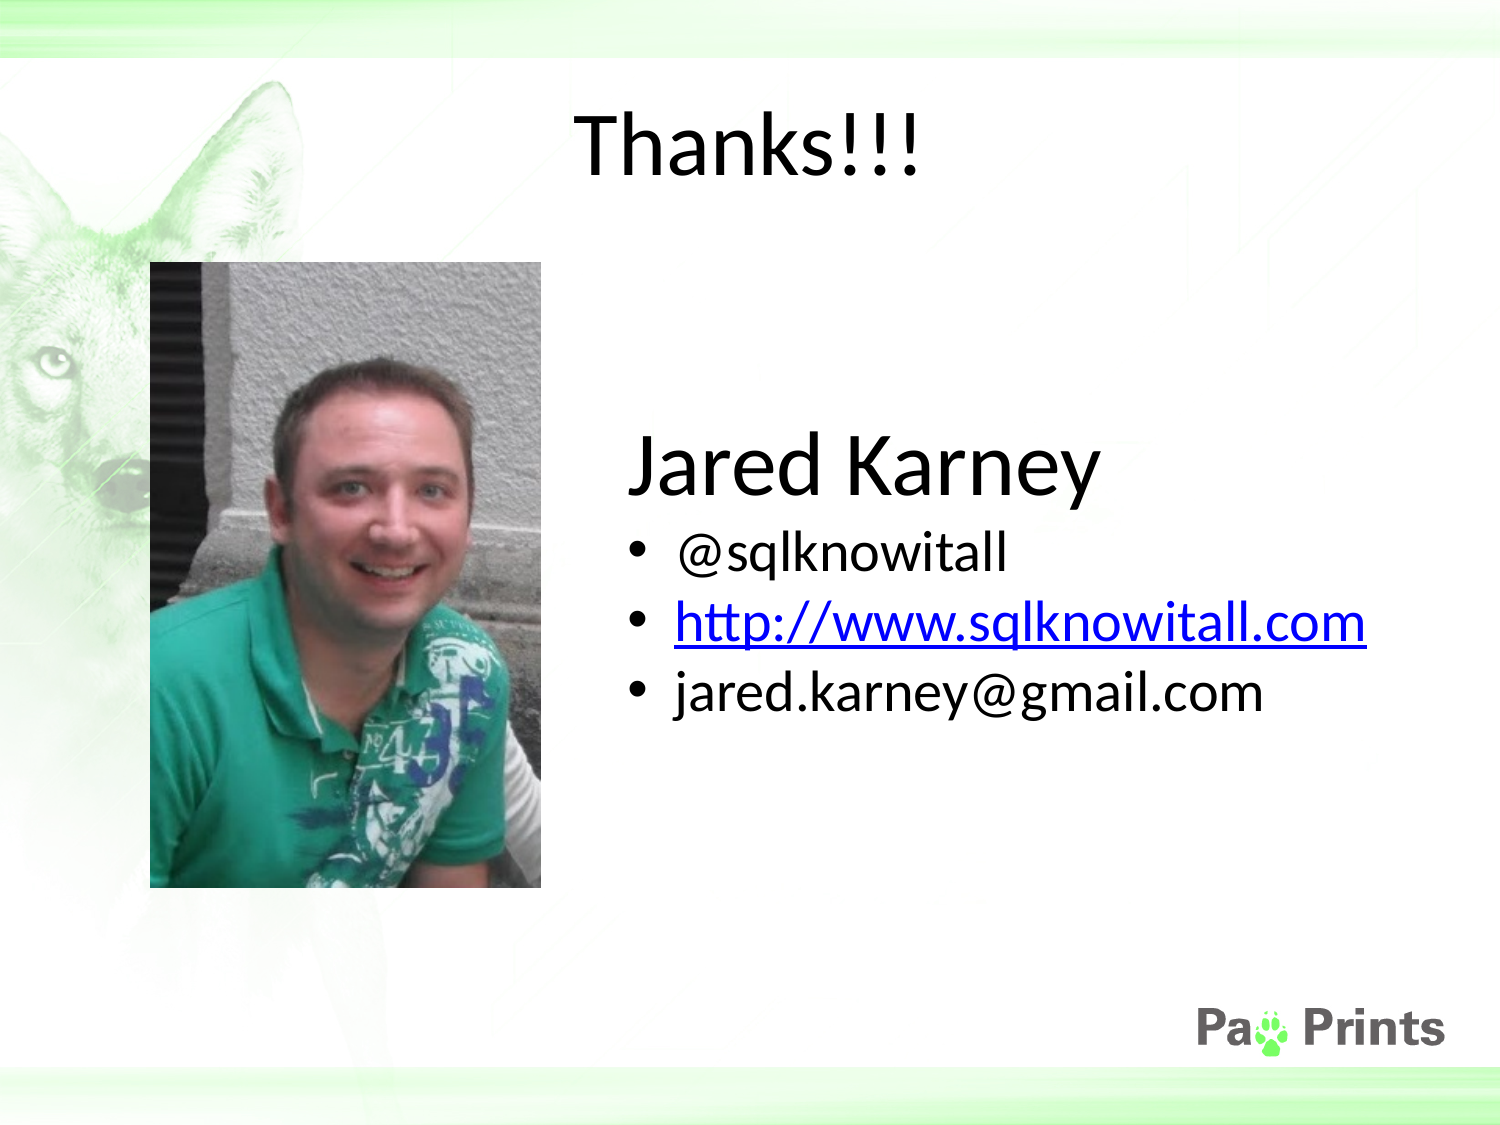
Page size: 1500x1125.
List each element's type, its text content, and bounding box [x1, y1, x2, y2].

text_box Jared Karney @sqlknowitall http://www.sqlknowitall.com jared.karney@gmail.com [612, 396, 1450, 731]
title Thanks!!! [75, 45, 1425, 233]
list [149, 262, 541, 888]
